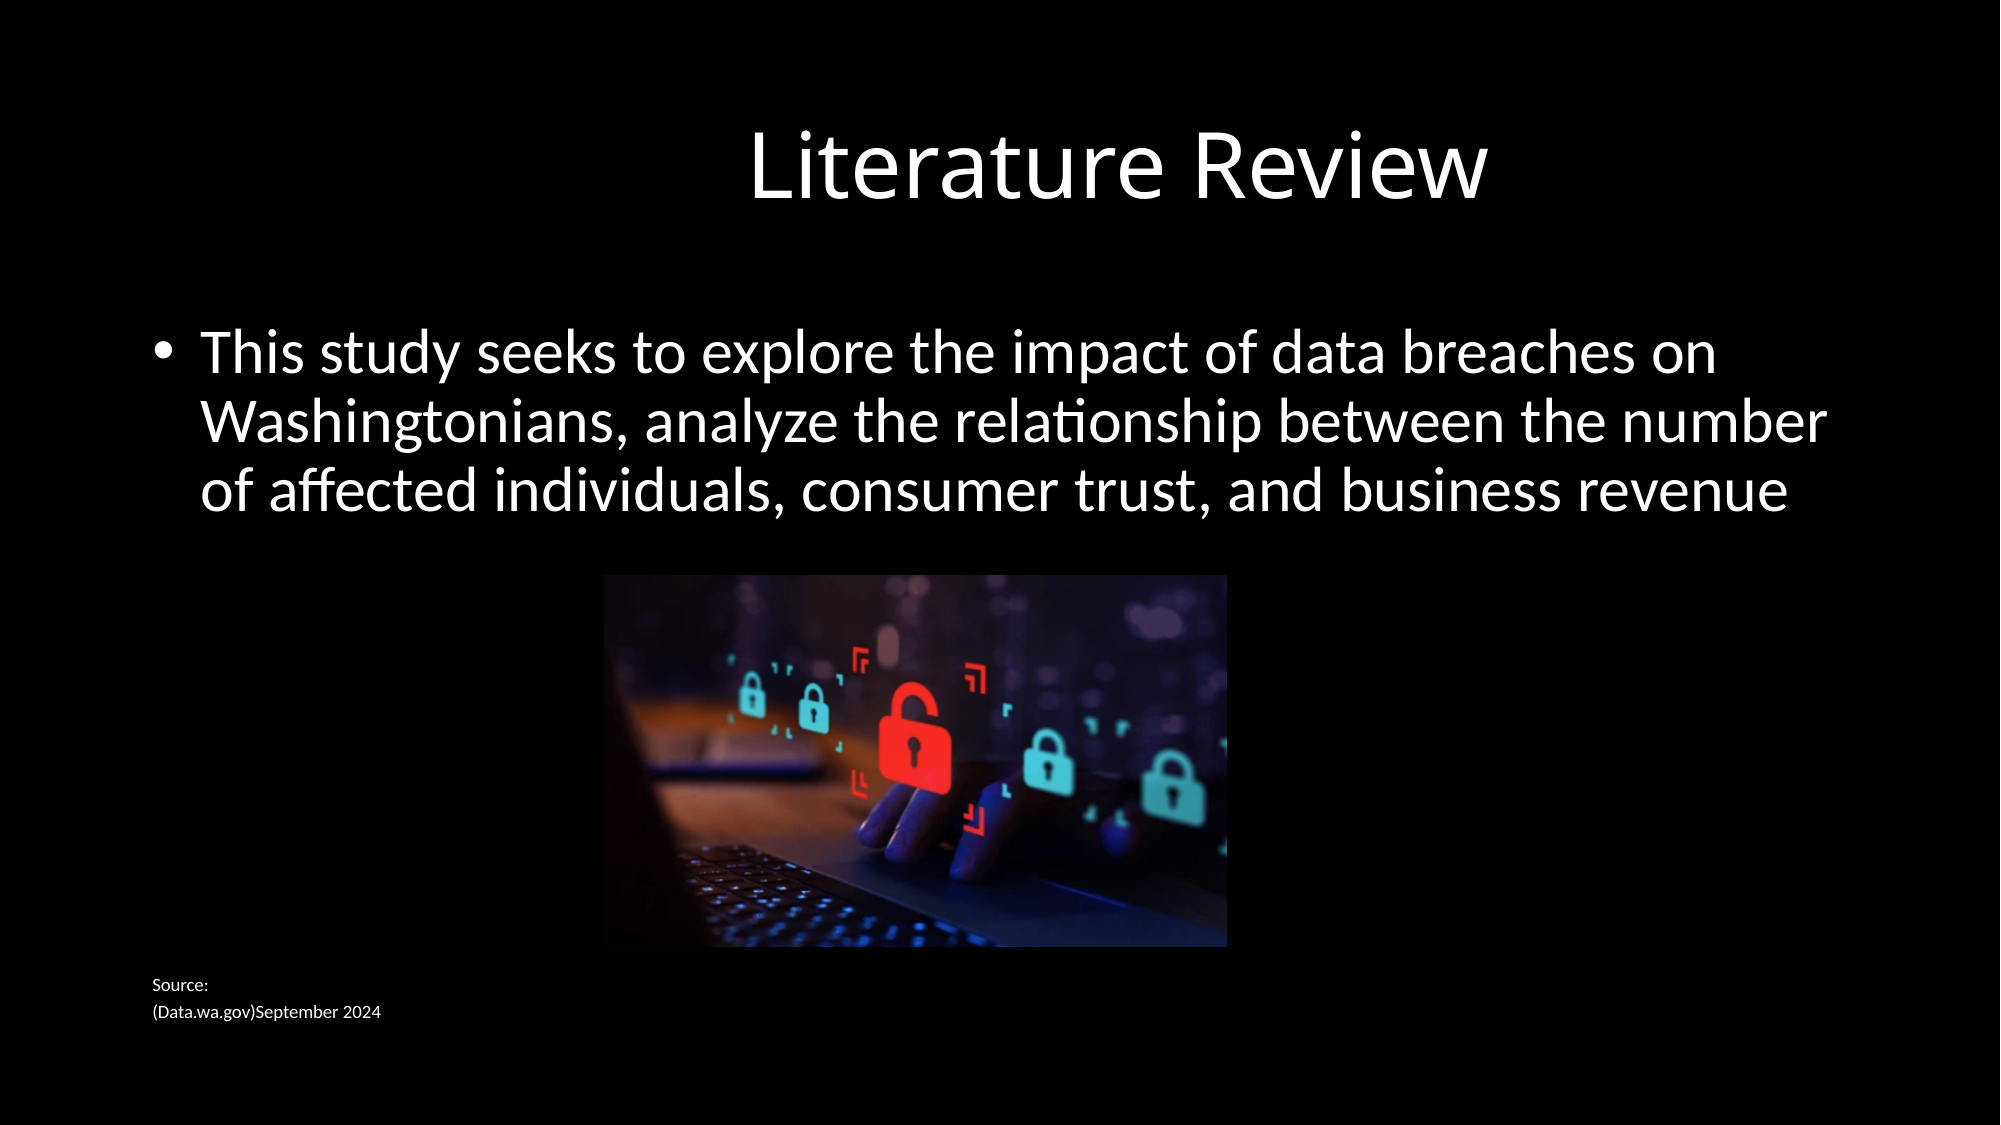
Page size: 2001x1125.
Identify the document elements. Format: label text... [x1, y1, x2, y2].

list This study seeks to explore the impact of data breaches on Washingtonians, analyze the relationship between the number of affected individuals, consumer trust, and business revenue Source: (Data.wa.gov)September 2024 [137, 277, 1863, 1087]
title Literature Review [137, 59, 1863, 277]
picture [604, 575, 1227, 947]
